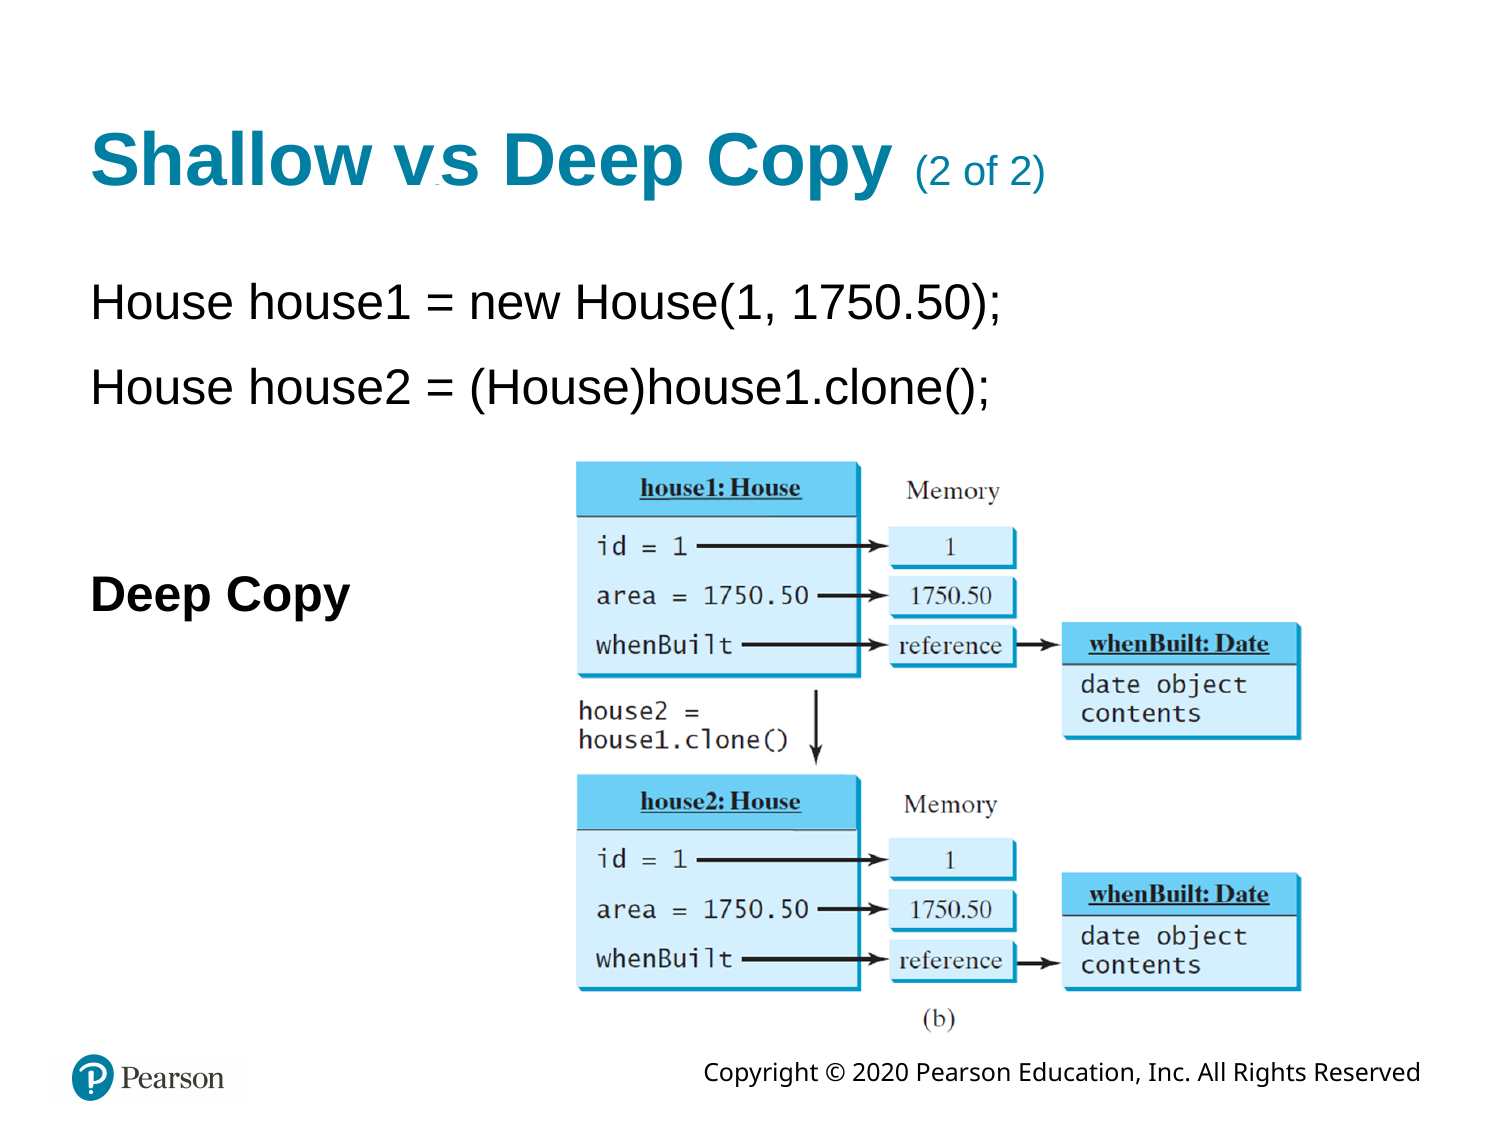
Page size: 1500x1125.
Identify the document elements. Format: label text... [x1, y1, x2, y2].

title Shallow versus Deep Copy (2 of 2) [75, 35, 1425, 216]
picture [51, 1053, 245, 1102]
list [570, 454, 1307, 1038]
list Deep Copy [75, 546, 375, 710]
list House house1 = new House(1, 1750.50); House house2 = (House)house1.clone(); [75, 254, 1063, 435]
